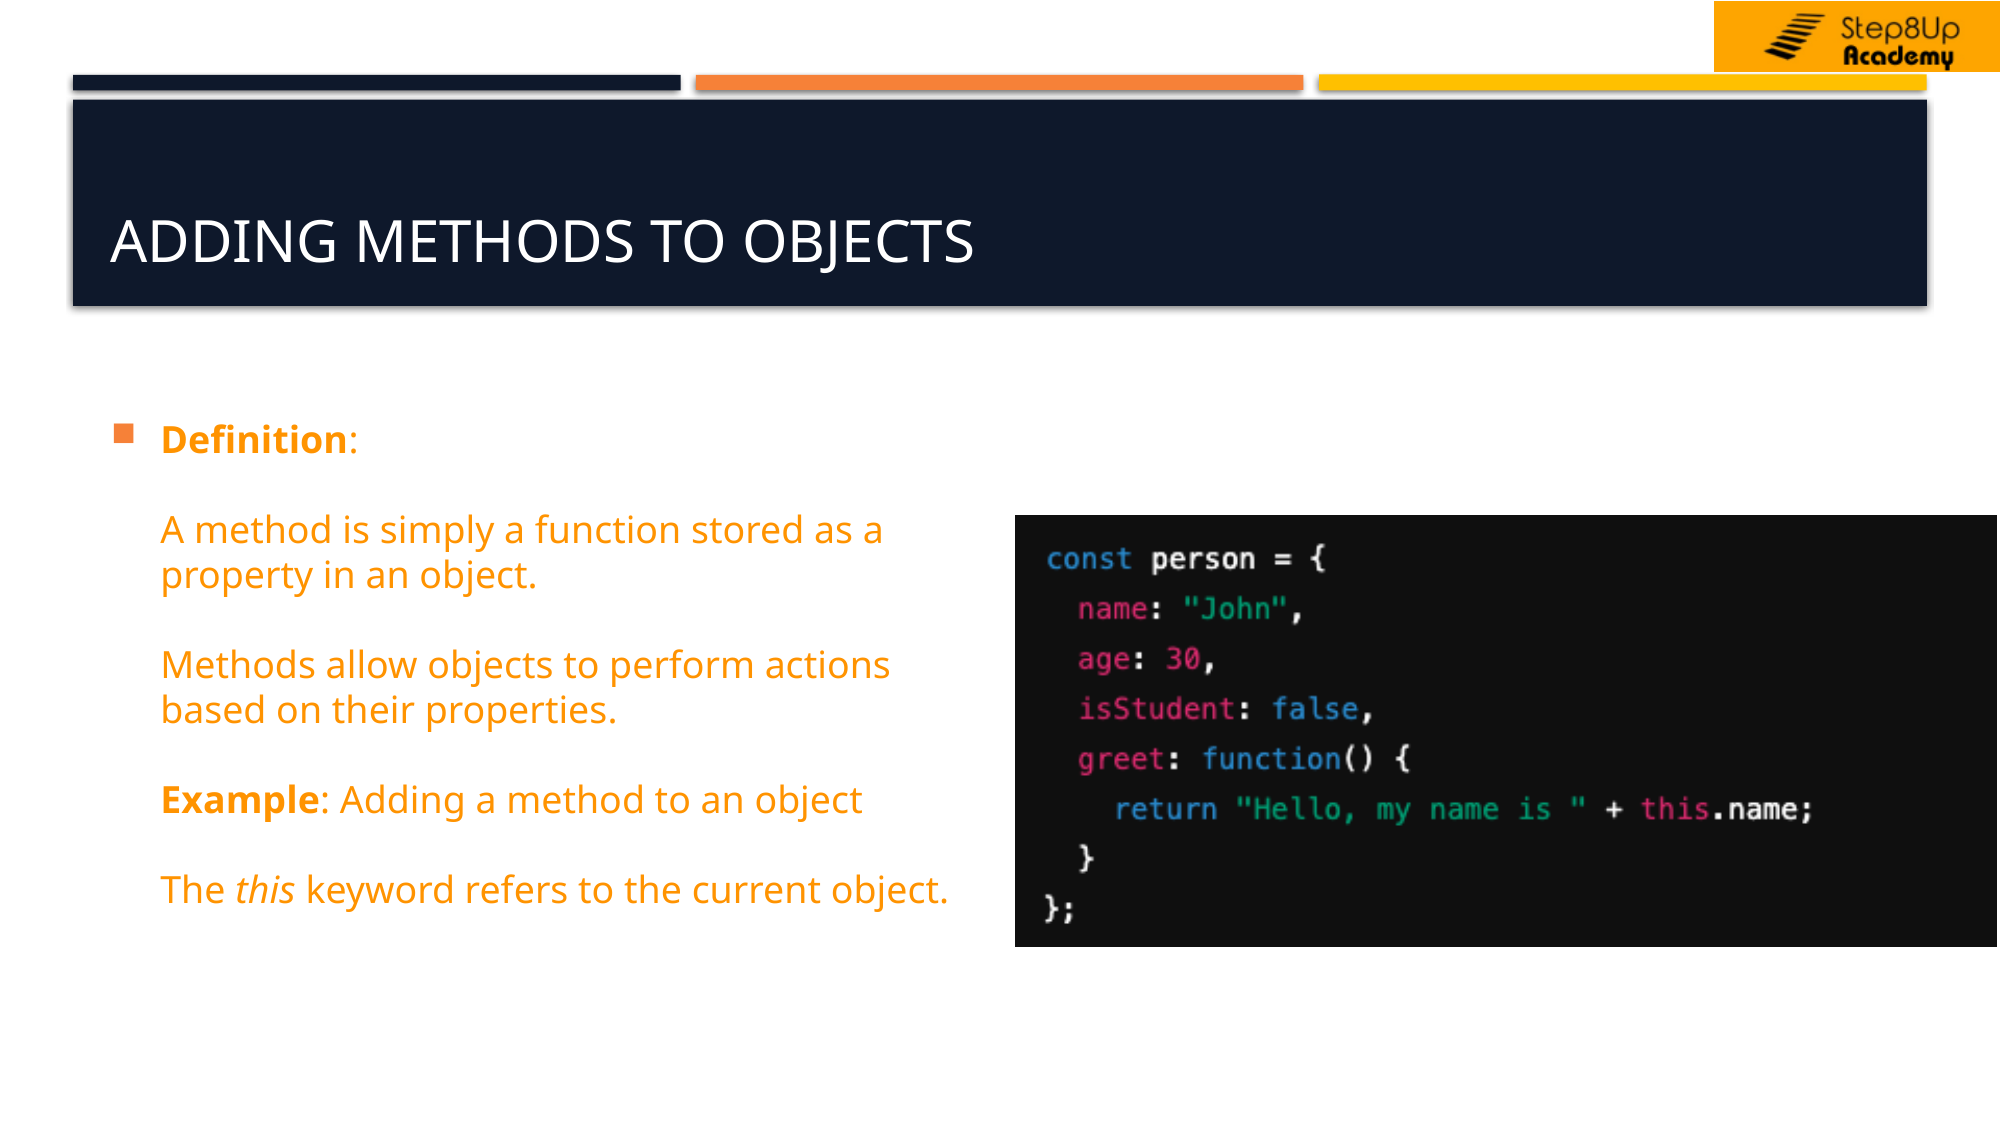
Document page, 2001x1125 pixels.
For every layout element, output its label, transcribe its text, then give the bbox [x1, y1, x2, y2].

list Definition: A method is simply a function stored as a property in an object. Methods allow objects to perform actions based on their properties. Example: Adding a method to an object The this keyword refers to the current object. [95, 365, 985, 962]
picture [1014, 515, 1997, 948]
title Adding Methods to Objects [95, 119, 1905, 282]
picture [1714, 1, 2000, 72]
